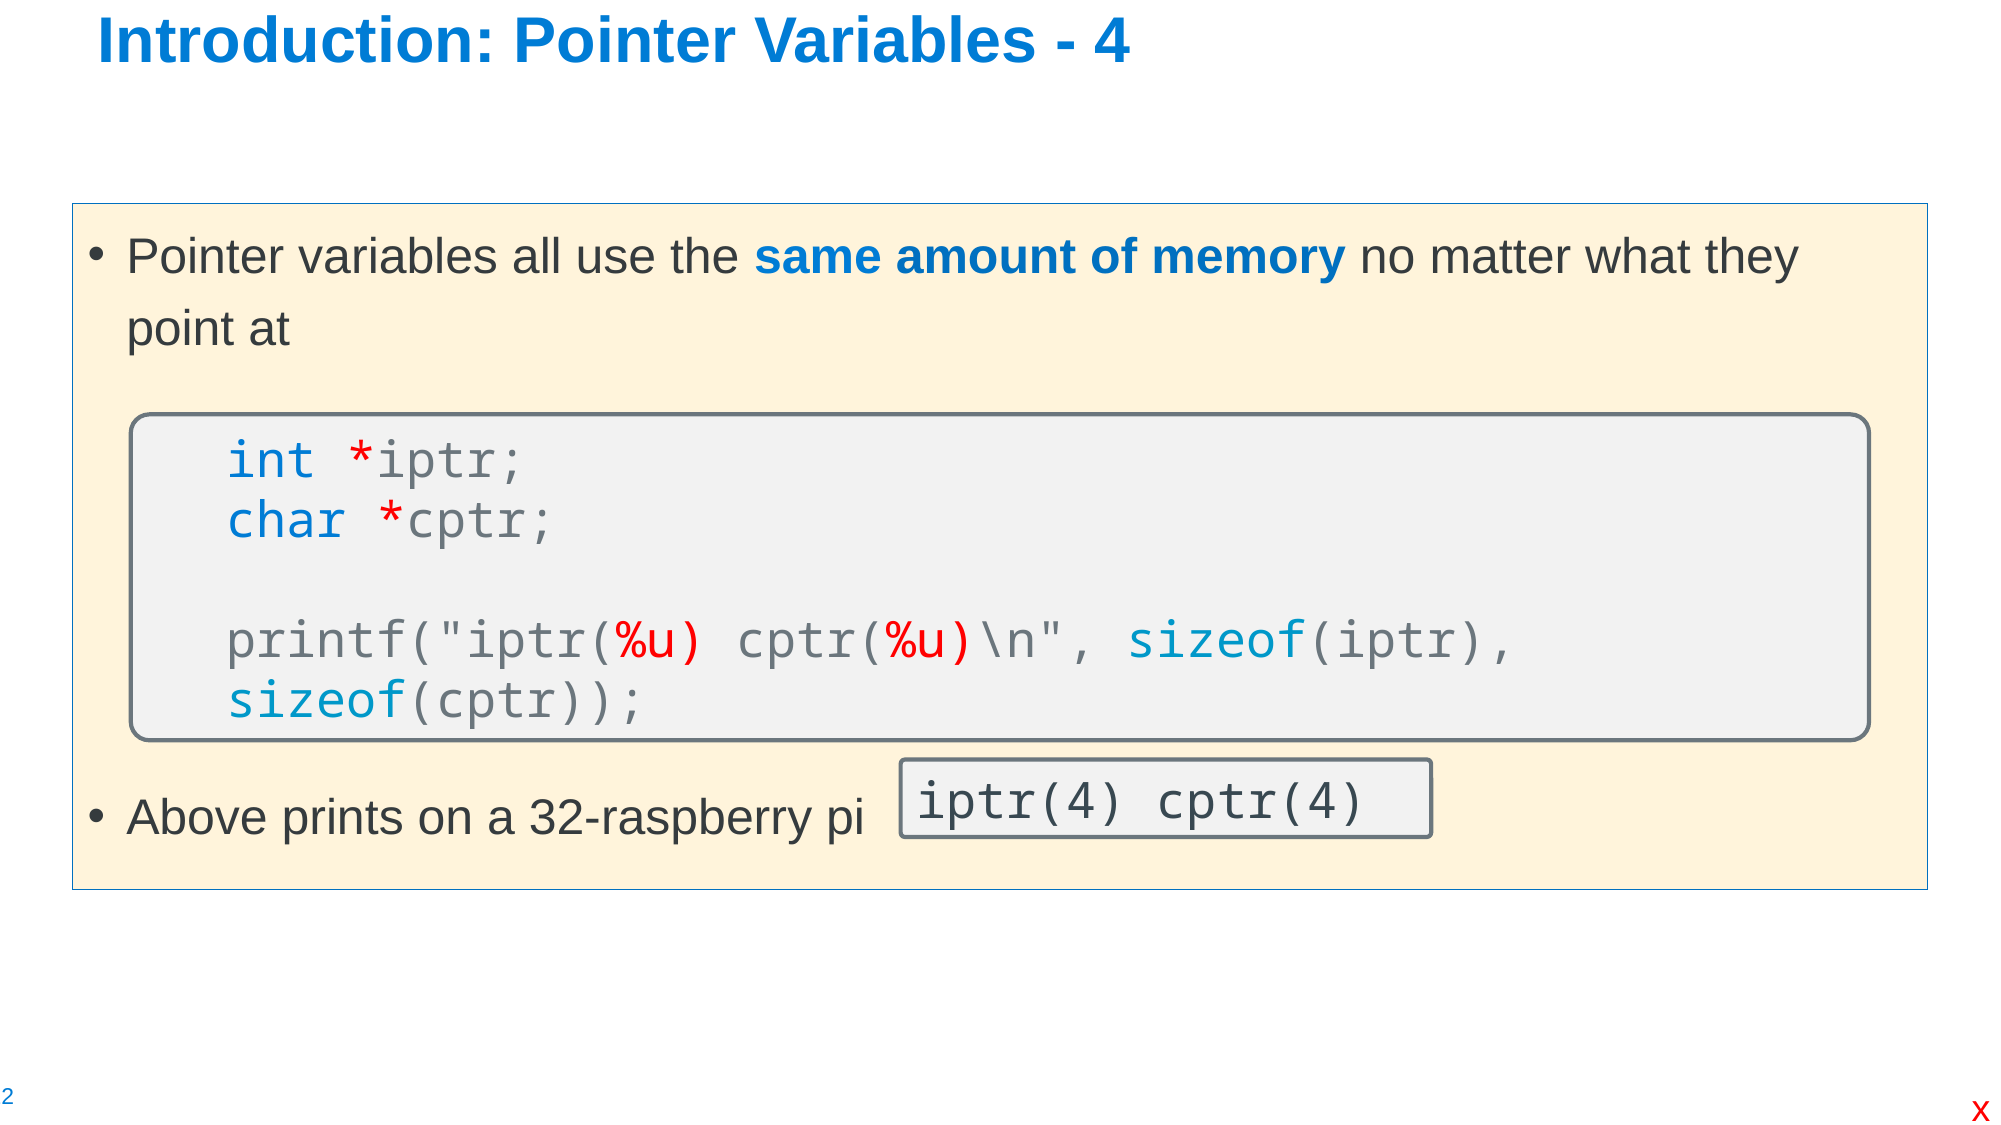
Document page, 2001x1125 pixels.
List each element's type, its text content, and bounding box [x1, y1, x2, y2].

text_box iptr(4) cptr(4) [900, 759, 1432, 838]
text_box int *iptr; char *cptr; printf("iptr(%u) cptr(%u)\n", sizeof(iptr), sizeof(cptr)); [130, 414, 1870, 741]
title Introduction: Pointer Variables - 4 [82, 19, 1808, 84]
text_box x [1956, 1076, 2000, 1125]
list Pointer variables all use the same amount of memory no matter what they point at Above prints on a 32-raspberry pi [72, 203, 1928, 890]
